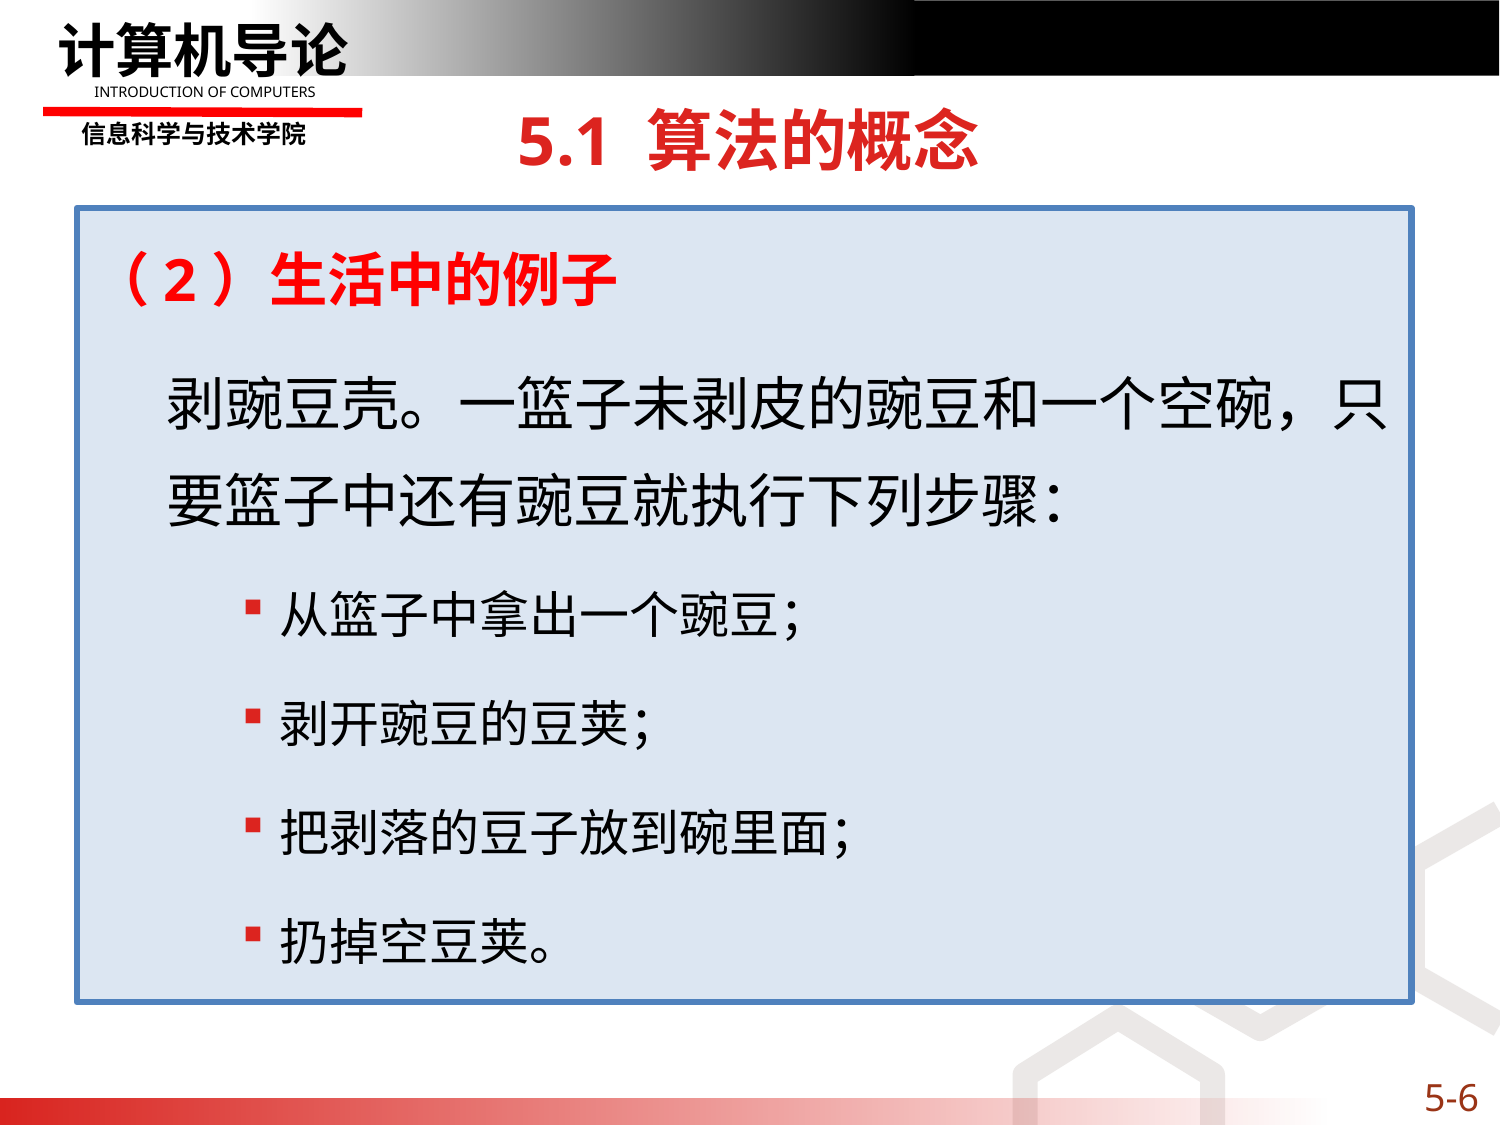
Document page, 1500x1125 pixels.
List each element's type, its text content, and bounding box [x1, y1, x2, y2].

text_box （2）生活中的例子 剥豌豆壳。一篮子未剥皮的豌豆和一个空碗，只要篮子中还有豌豆就执行下列步骤： 从篮子中拿出一个豌豆； 剥开豌豆的豆荚； 把剥落的豆子放到碗里面； 扔掉空豆荚。 [76, 208, 1412, 1003]
title 5.1 算法的概念 [75, 89, 1424, 188]
slide_number 5- [1316, 1069, 1495, 1125]
